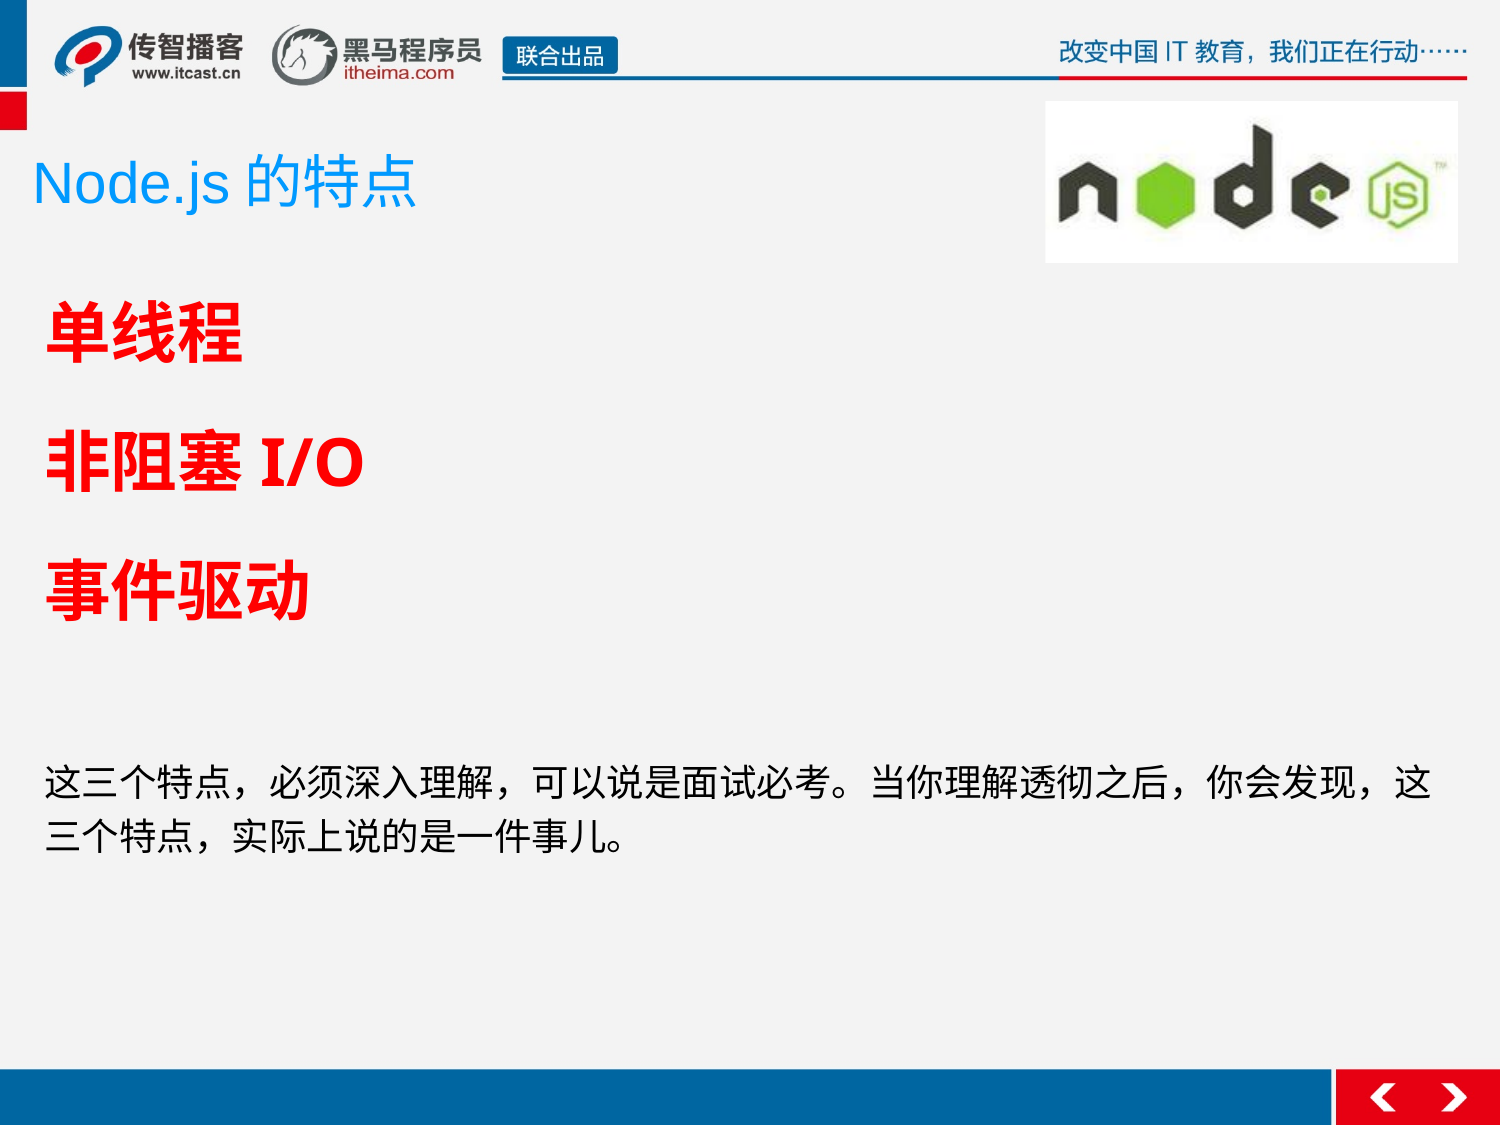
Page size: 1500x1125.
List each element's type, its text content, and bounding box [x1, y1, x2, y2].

text_box 单线程 非阻塞I/O 事件驱动 这三个特点，必须深入理解，可以说是面试必考。当你理解透彻之后，你会发现，这三个特点，实际上说的是一件事儿。 [29, 267, 1459, 866]
picture [0, 0, 1500, 1125]
text_box Node.js的特点 [17, 137, 1045, 223]
